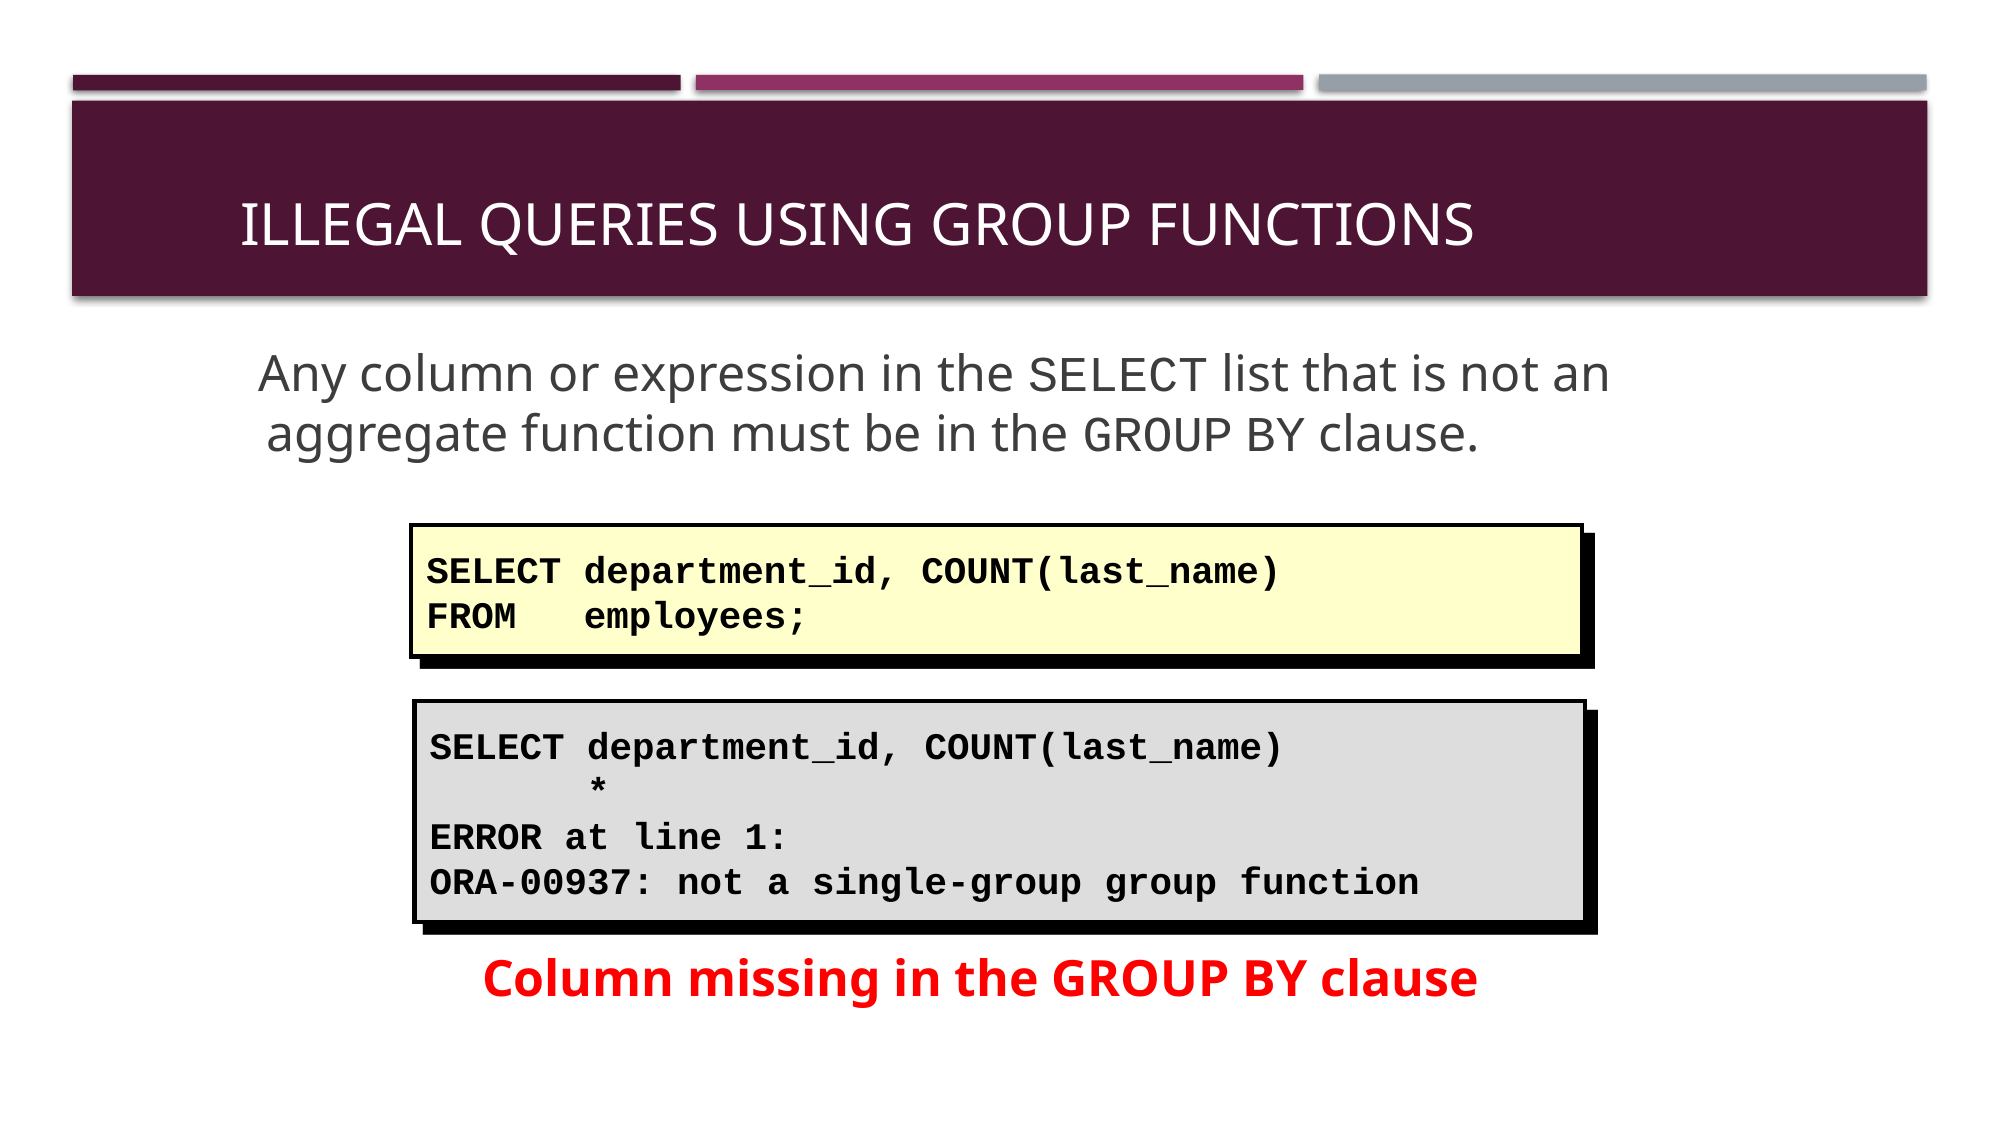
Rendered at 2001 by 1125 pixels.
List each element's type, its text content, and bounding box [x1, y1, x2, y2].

text_box Column missing in the GROUP BY clause [374, 938, 1587, 1014]
text_box SELECT department_id, COUNT(last_name) * ERROR at line 1: ORA-00937: not a single-group group function [414, 701, 1586, 923]
list Any column or expression in the SELECT list that is not an aggregate function must be in the GROUP BY clause. [201, 316, 1793, 488]
title Illegal Queries Using Group Functions [225, 102, 1691, 265]
text_box SELECT department_id, COUNT(last_name) FROM employees; [411, 524, 1583, 657]
